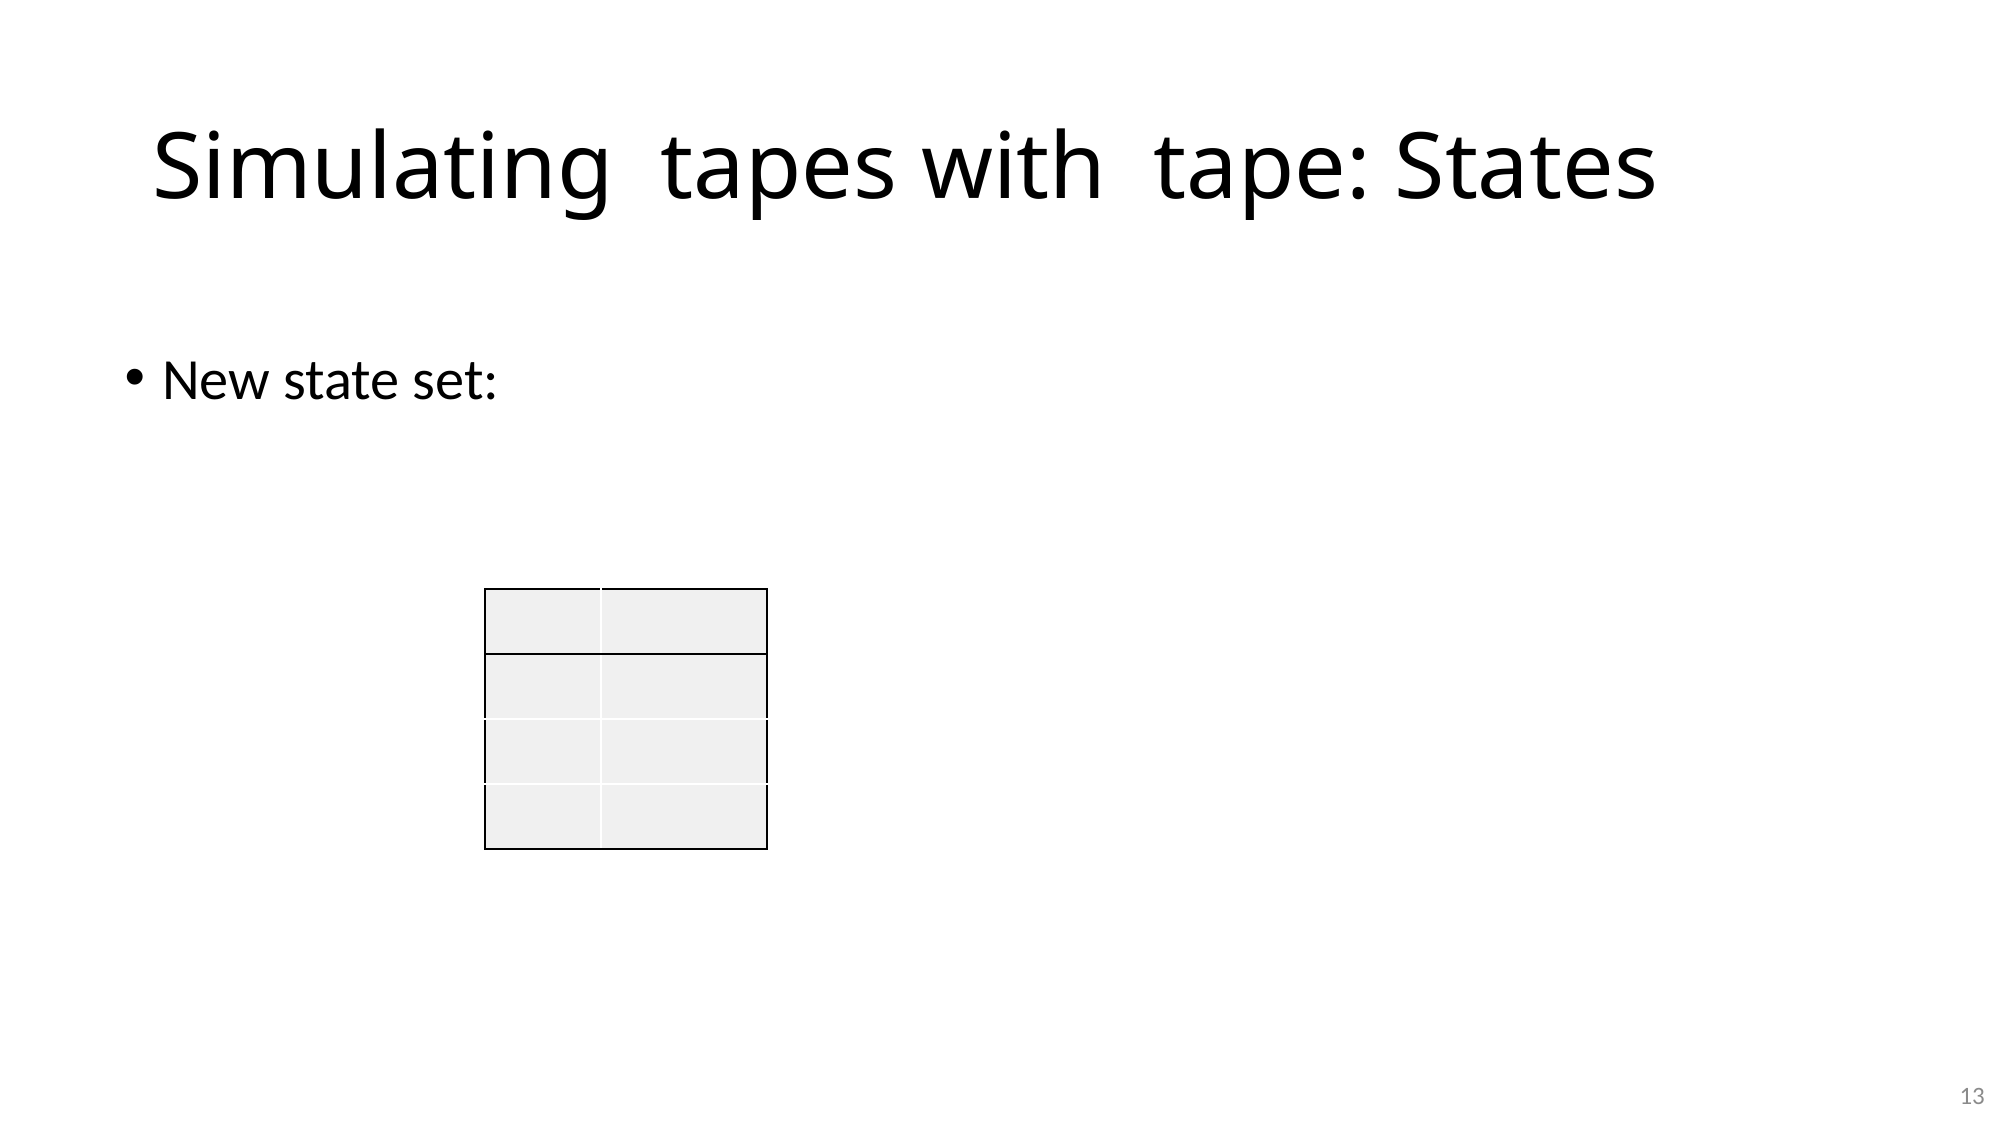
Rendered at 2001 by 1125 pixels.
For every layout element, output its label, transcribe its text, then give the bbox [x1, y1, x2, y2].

slide_number 13 [1550, 1064, 2000, 1125]
